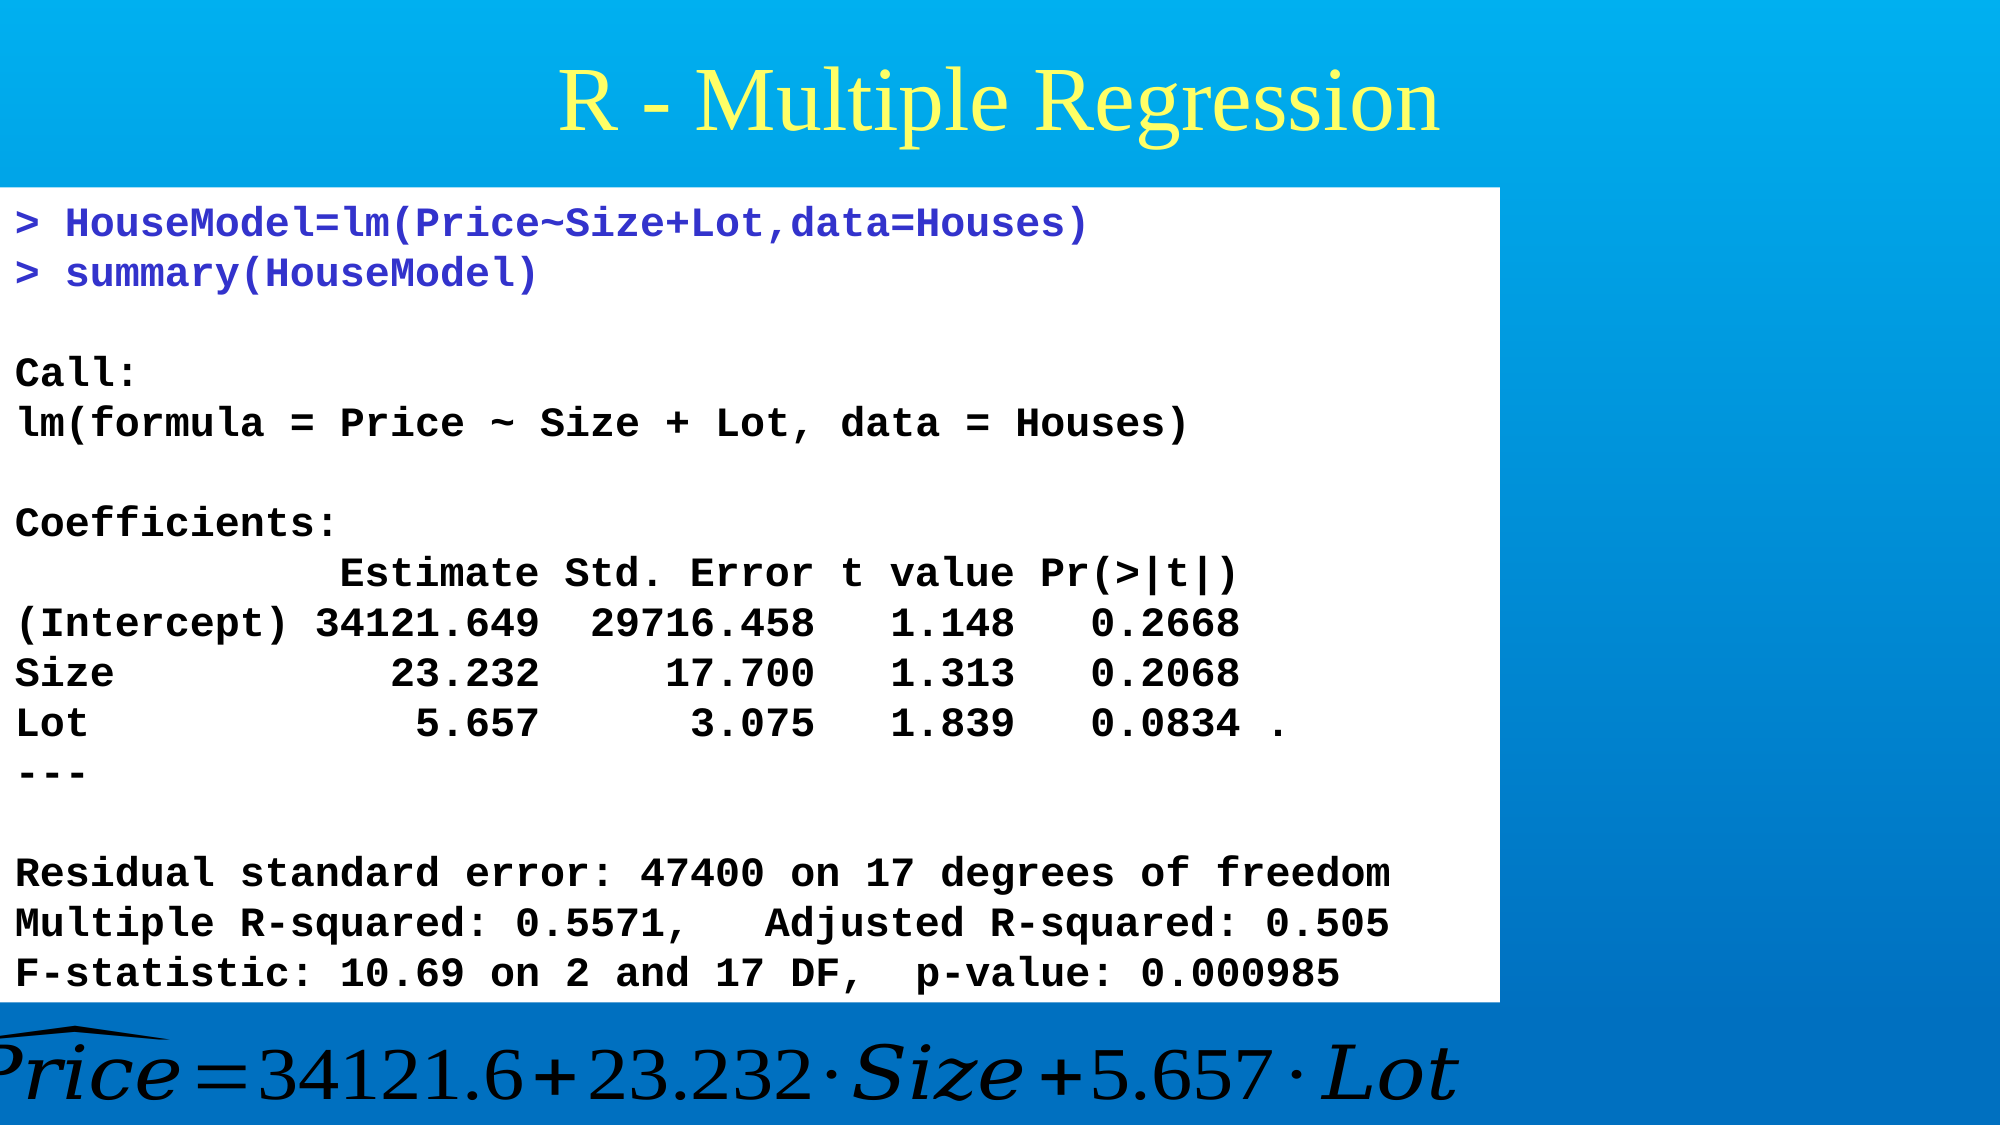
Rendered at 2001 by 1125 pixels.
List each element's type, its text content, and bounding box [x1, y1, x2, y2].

text_box > HouseModel=lm(Price~Size+Lot,data=Houses) > summary(HouseModel) Call: lm(formula = Price ~ Size + Lot, data = Houses) Coefficients: Estimate Std. Error t value Pr(>|t|) (Intercept) 34121.649 29716.458 1.148 0.2668 Size 23.232 17.700 1.313 0.2068 Lot 5.657 3.075 1.839 0.0834 . --- Residual standard error: 47400 on 17 degrees of freedom Multiple R-squared: 0.5571, Adjusted R-squared: 0.505 F-statistic: 10.69 on 2 and 17 DF, p-value: 0.000985 [0, 187, 1500, 1003]
title R - Multiple Regression [362, 0, 1638, 188]
